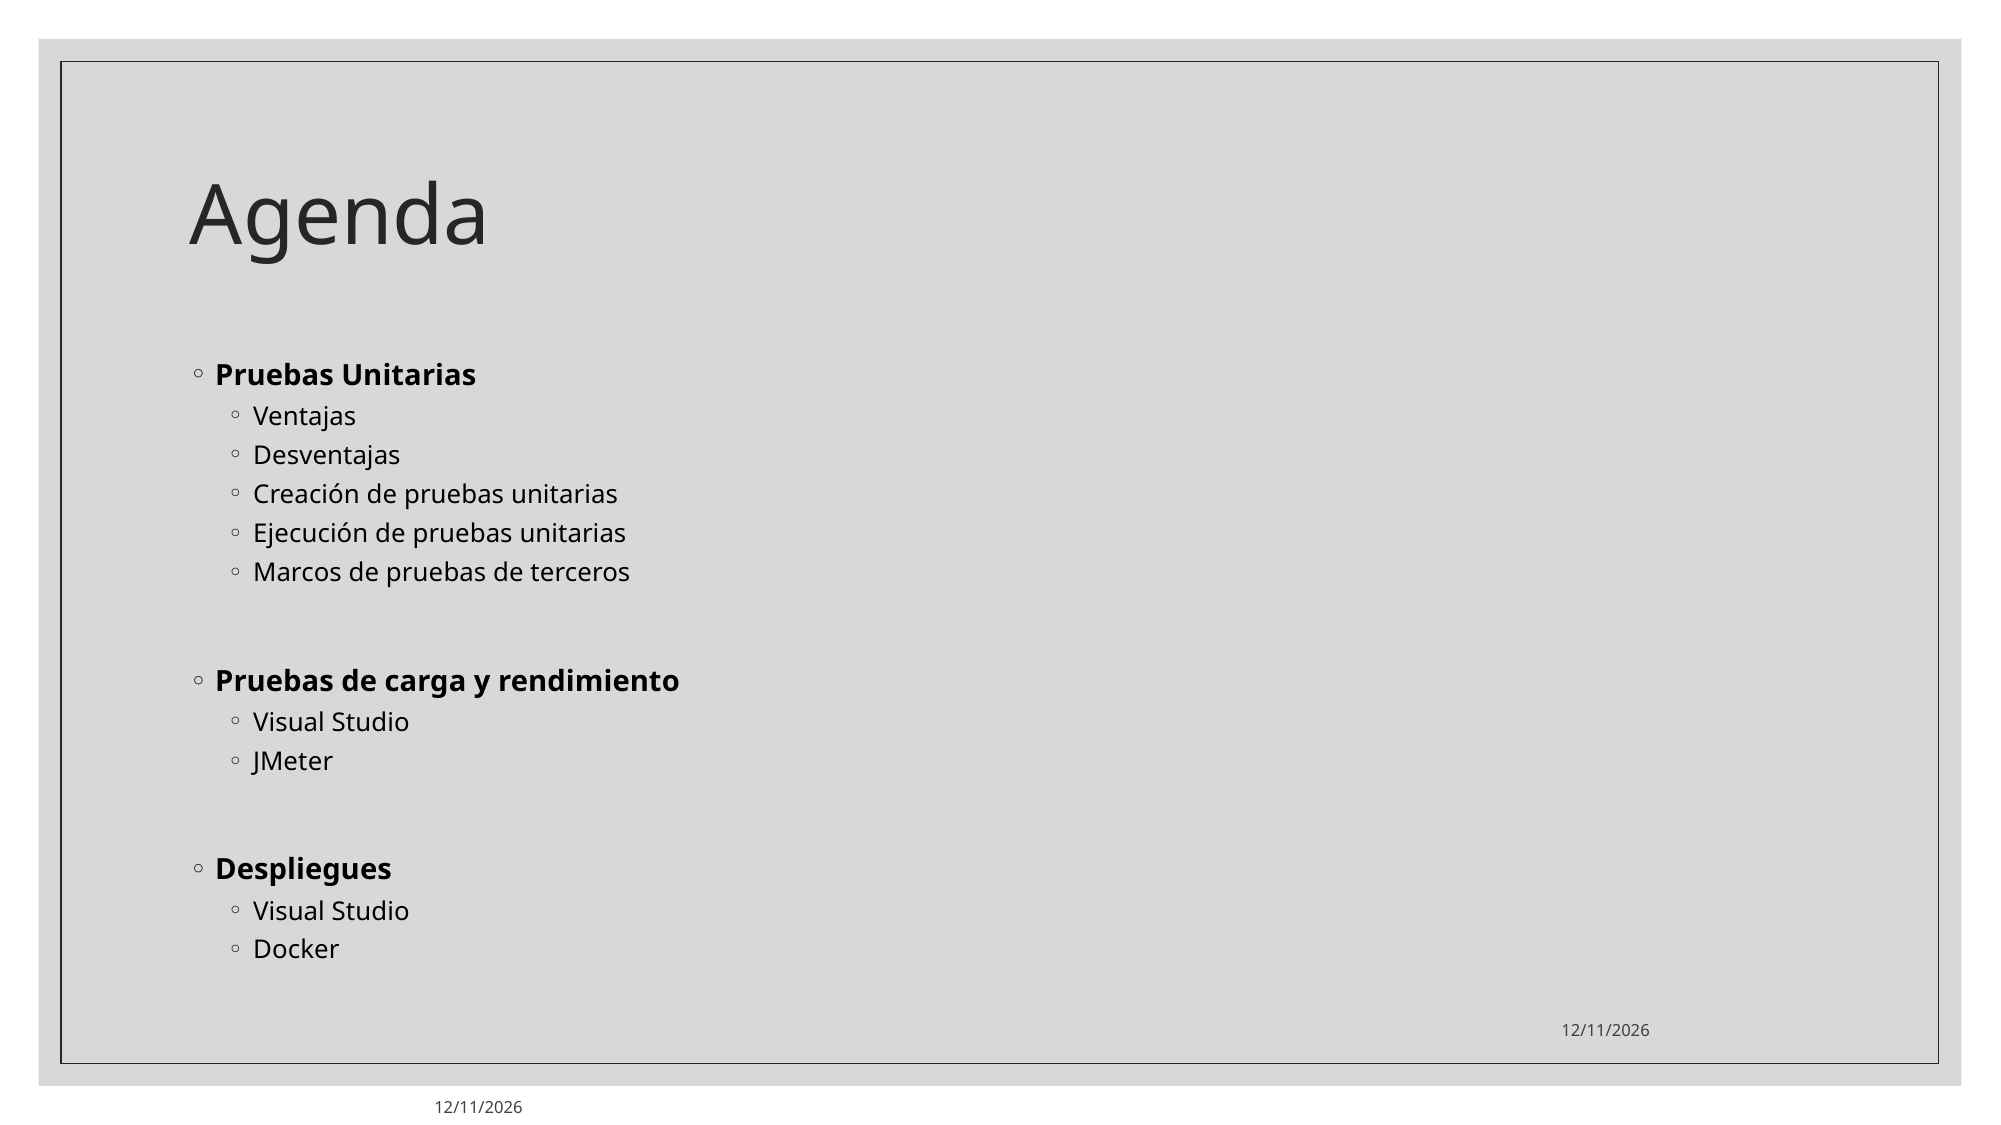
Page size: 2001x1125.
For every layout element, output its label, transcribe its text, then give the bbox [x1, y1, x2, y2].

text_box 25/03/2022 [63, 1067, 538, 1125]
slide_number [1190, 990, 1665, 1050]
list Pruebas Unitarias Ventajas Desventajas Creación de pruebas unitarias Ejecución de pruebas unitarias Marcos de pruebas de terceros Pruebas de carga y rendimiento Visual Studio JMeter Despliegues Visual Studio Docker [174, 345, 1825, 977]
title Agenda [174, 105, 1825, 331]
